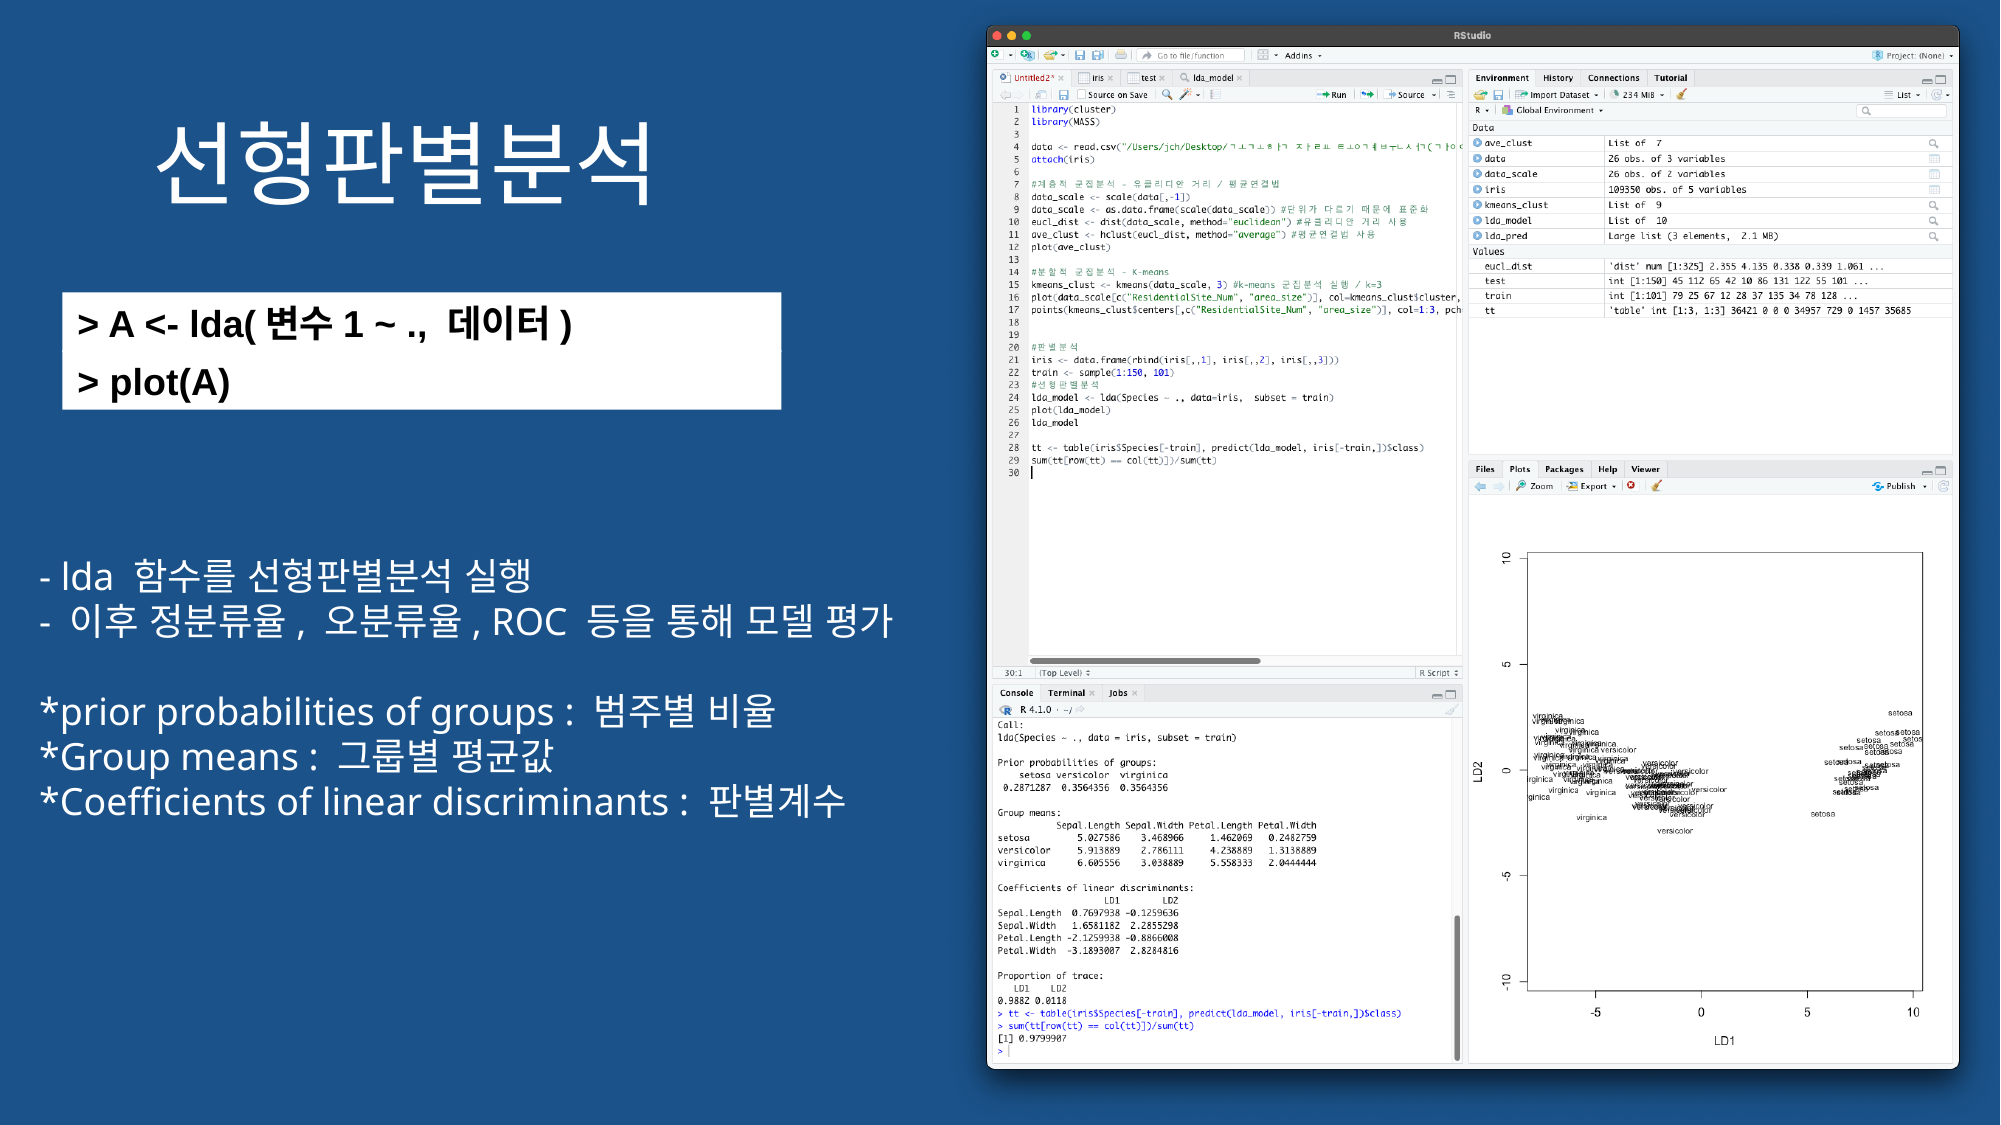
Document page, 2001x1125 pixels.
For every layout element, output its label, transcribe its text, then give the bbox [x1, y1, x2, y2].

title 선형판별분석 [137, 59, 945, 278]
text_box > A <- lda(변수1 ~ ., 데이터) [62, 292, 782, 350]
picture [945, 0, 2000, 1123]
text_box > plot(A) [62, 350, 782, 410]
text_box - lda 함수를 선형판별분석 실행 - 이후 정분류율, 오분류율, ROC 등을 통해 모델 평가 *prior probabilities of groups : 범주별 비율 *Group means : 그룹별 평균값 *Coefficients of linear discriminants : 판별계수 [24, 545, 909, 831]
